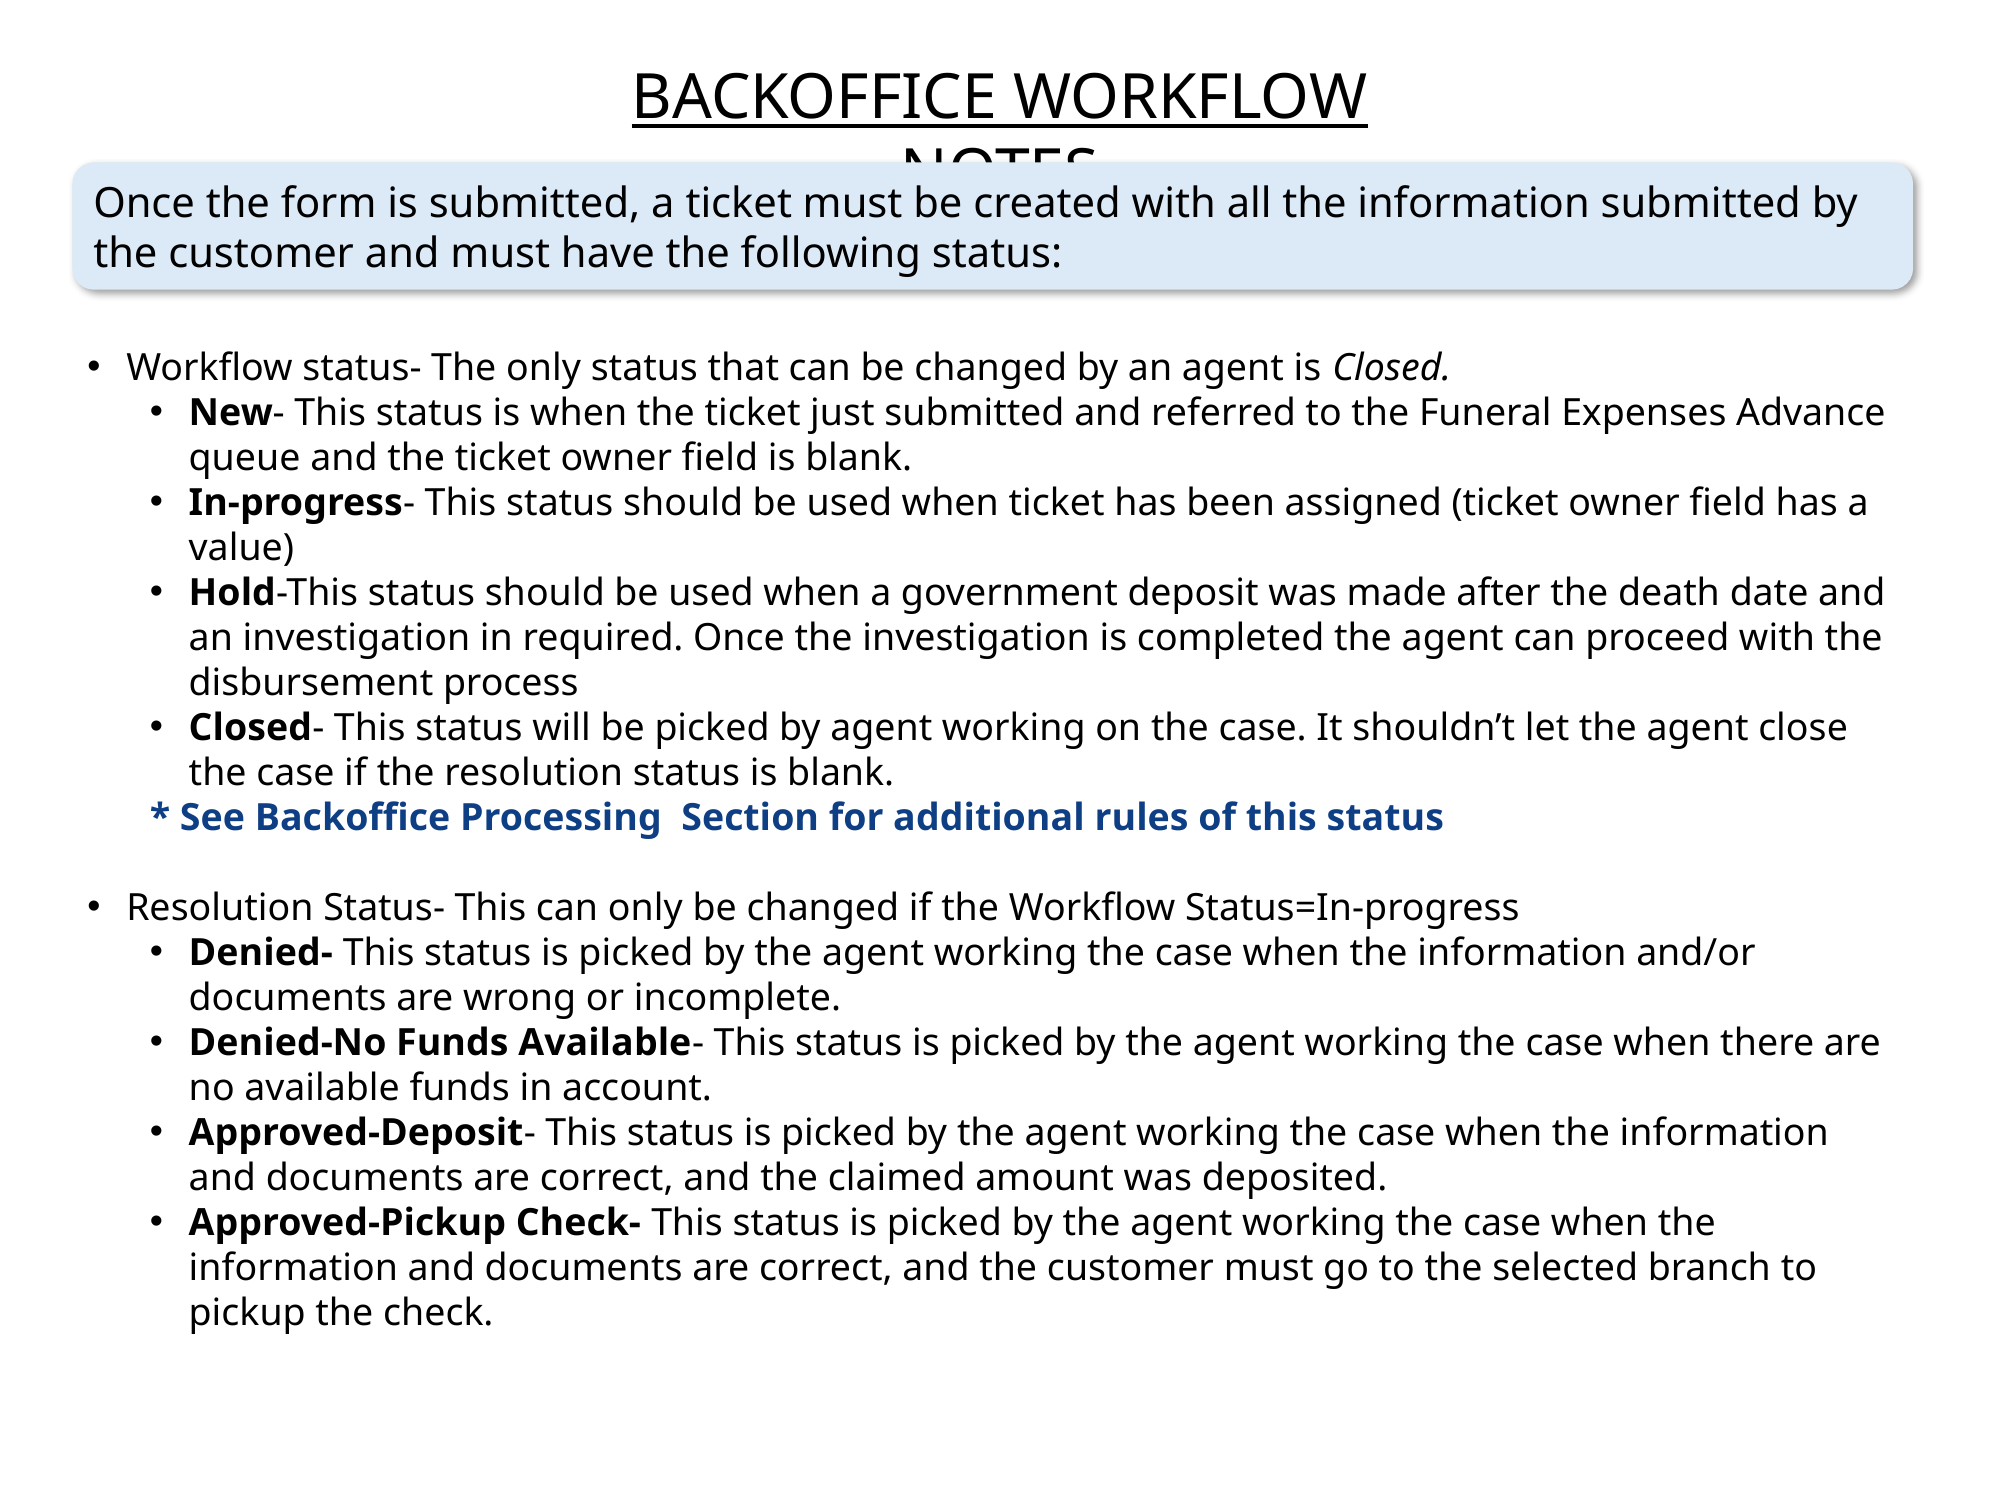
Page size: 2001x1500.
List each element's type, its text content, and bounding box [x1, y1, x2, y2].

text_box Workflow status- The only status that can be changed by an agent is Closed. New- This status is when the ticket just submitted and referred to the Funeral Expenses Advance queue and the ticket owner field is blank. In-progress- This status should be used when ticket has been assigned (ticket owner field has a value) Hold-This status should be used when a government deposit was made after the death date and an investigation in required. Once the investigation is completed the agent can proceed with the disbursement process Closed- This status will be picked by agent working on the case. It shouldn’t let the agent close the case if the resolution status is blank. * See Backoffice Processing Section for additional rules of this status Resolution Status- This can only be changed if the Workflow Status=In-progress Denied- This status is picked by the agent working the case when the information and/or documents are wrong or incomplete. Denied-No Funds Available- This status is picked by the agent working the case when there are no available funds in account. Approved-Deposit- This status is picked by the agent working the case when the information and documents are correct, and the claimed amount was deposited. Approved-Pickup Check- This status is picked by the agent working the case when the information and documents are correct, and the customer must go to the selected branch to pickup the check. [72, 335, 1914, 1341]
text_box BACKOFFICE WORKFLOW NOTES [609, 49, 1391, 162]
text_box Once the form is submitted, a ticket must be created with all the information submitted by the customer and must have the following status: [72, 162, 1914, 290]
